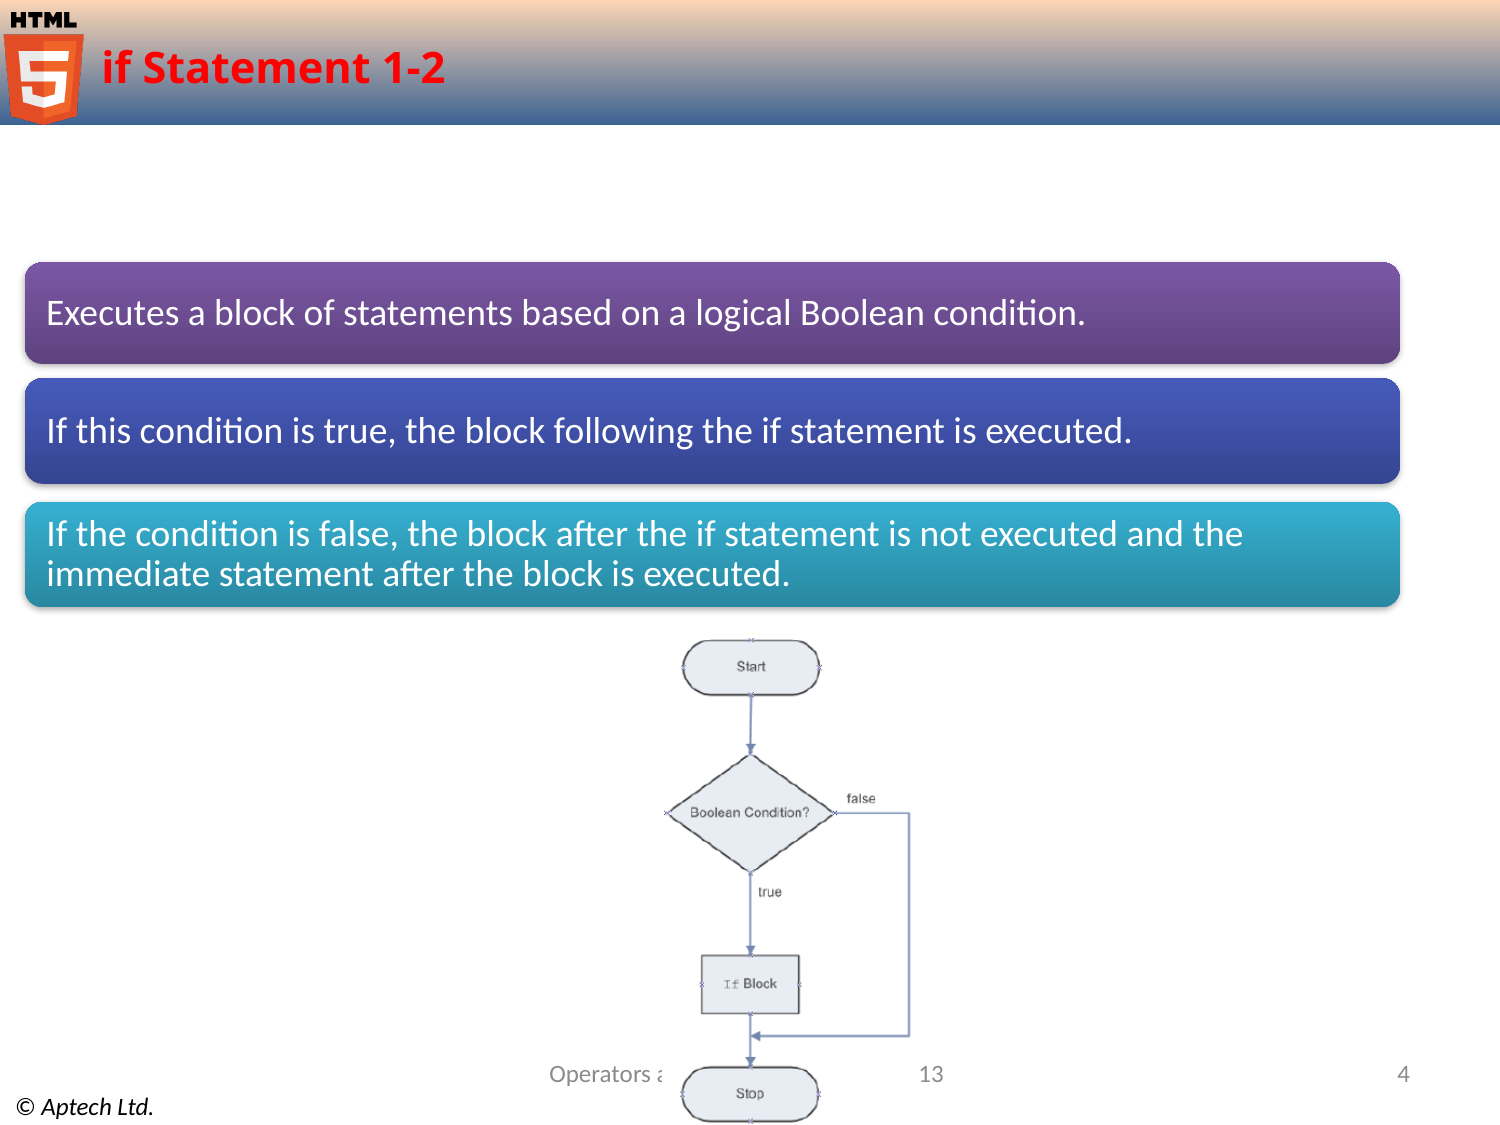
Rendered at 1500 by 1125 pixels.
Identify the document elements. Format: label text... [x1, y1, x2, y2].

picture [662, 637, 917, 1125]
picture [0, 12, 100, 125]
footer Operators and Statements / Session 13 [512, 1042, 657, 1103]
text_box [24, 262, 1401, 626]
title if Statement 1-2 [75, 32, 1475, 100]
slide_number 4 [1074, 1042, 1425, 1103]
footer Operators and Statements / Session 13 [921, 1042, 988, 1103]
